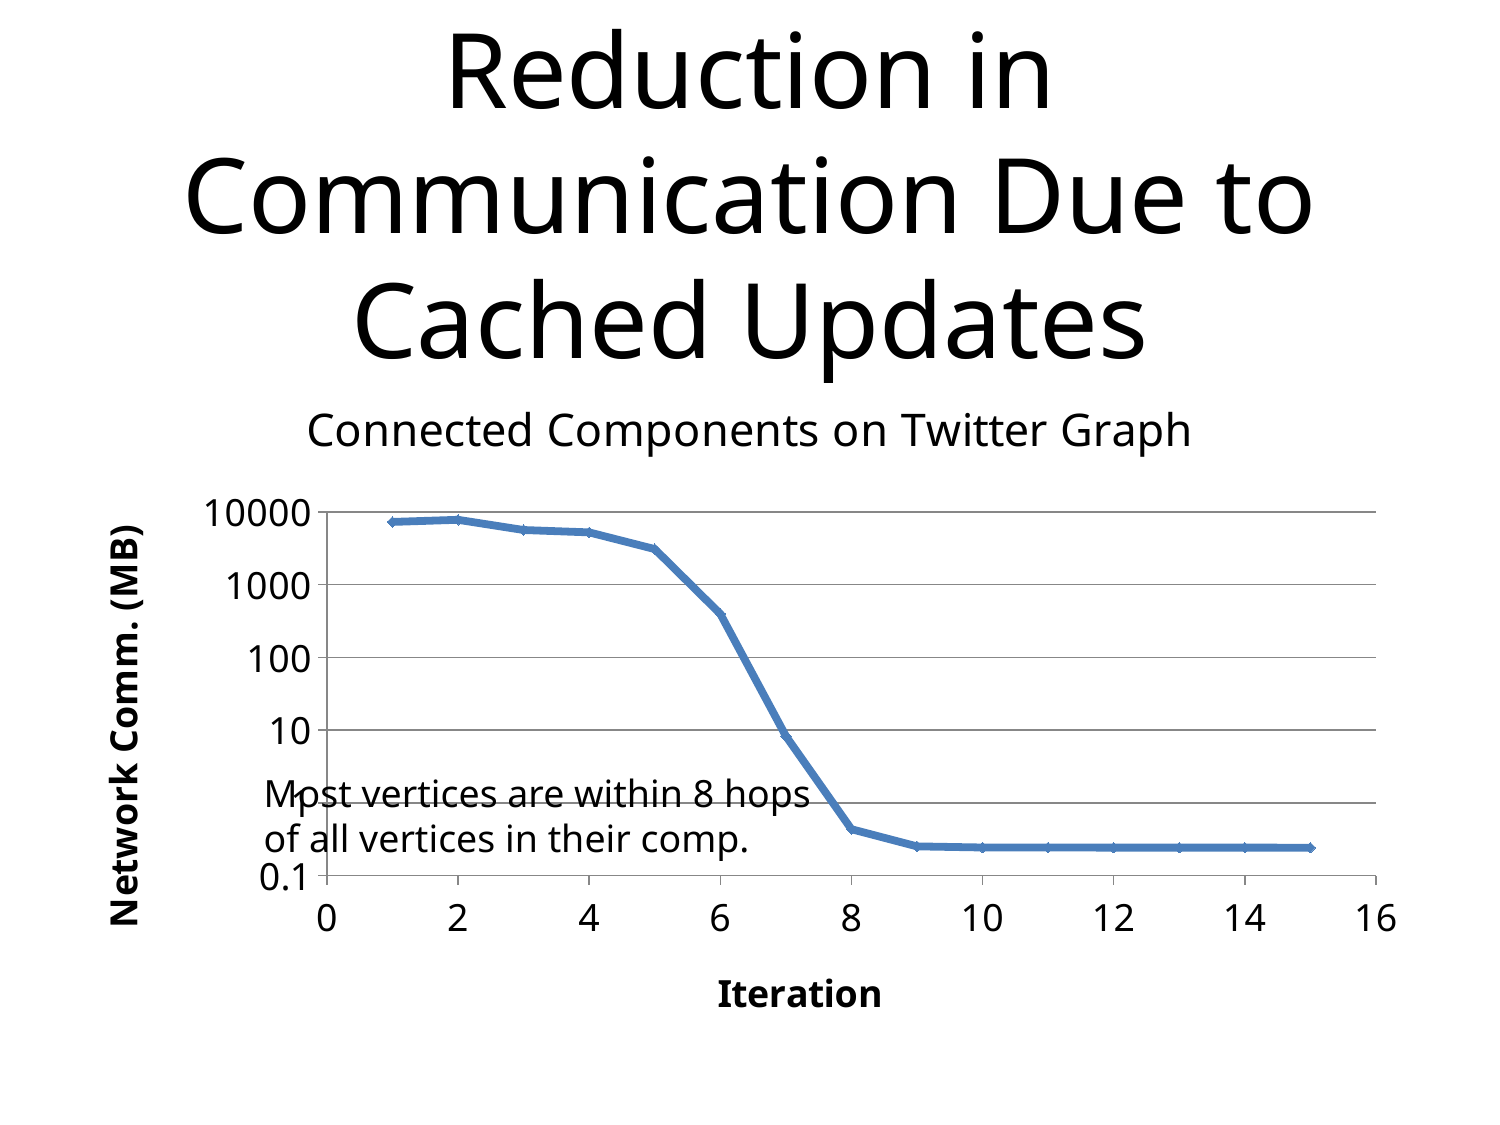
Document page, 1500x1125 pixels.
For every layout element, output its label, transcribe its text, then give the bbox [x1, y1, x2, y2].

title Reduction in Communication Due to Cached Updates [74, 97, 1426, 286]
chart [74, 362, 1426, 1056]
